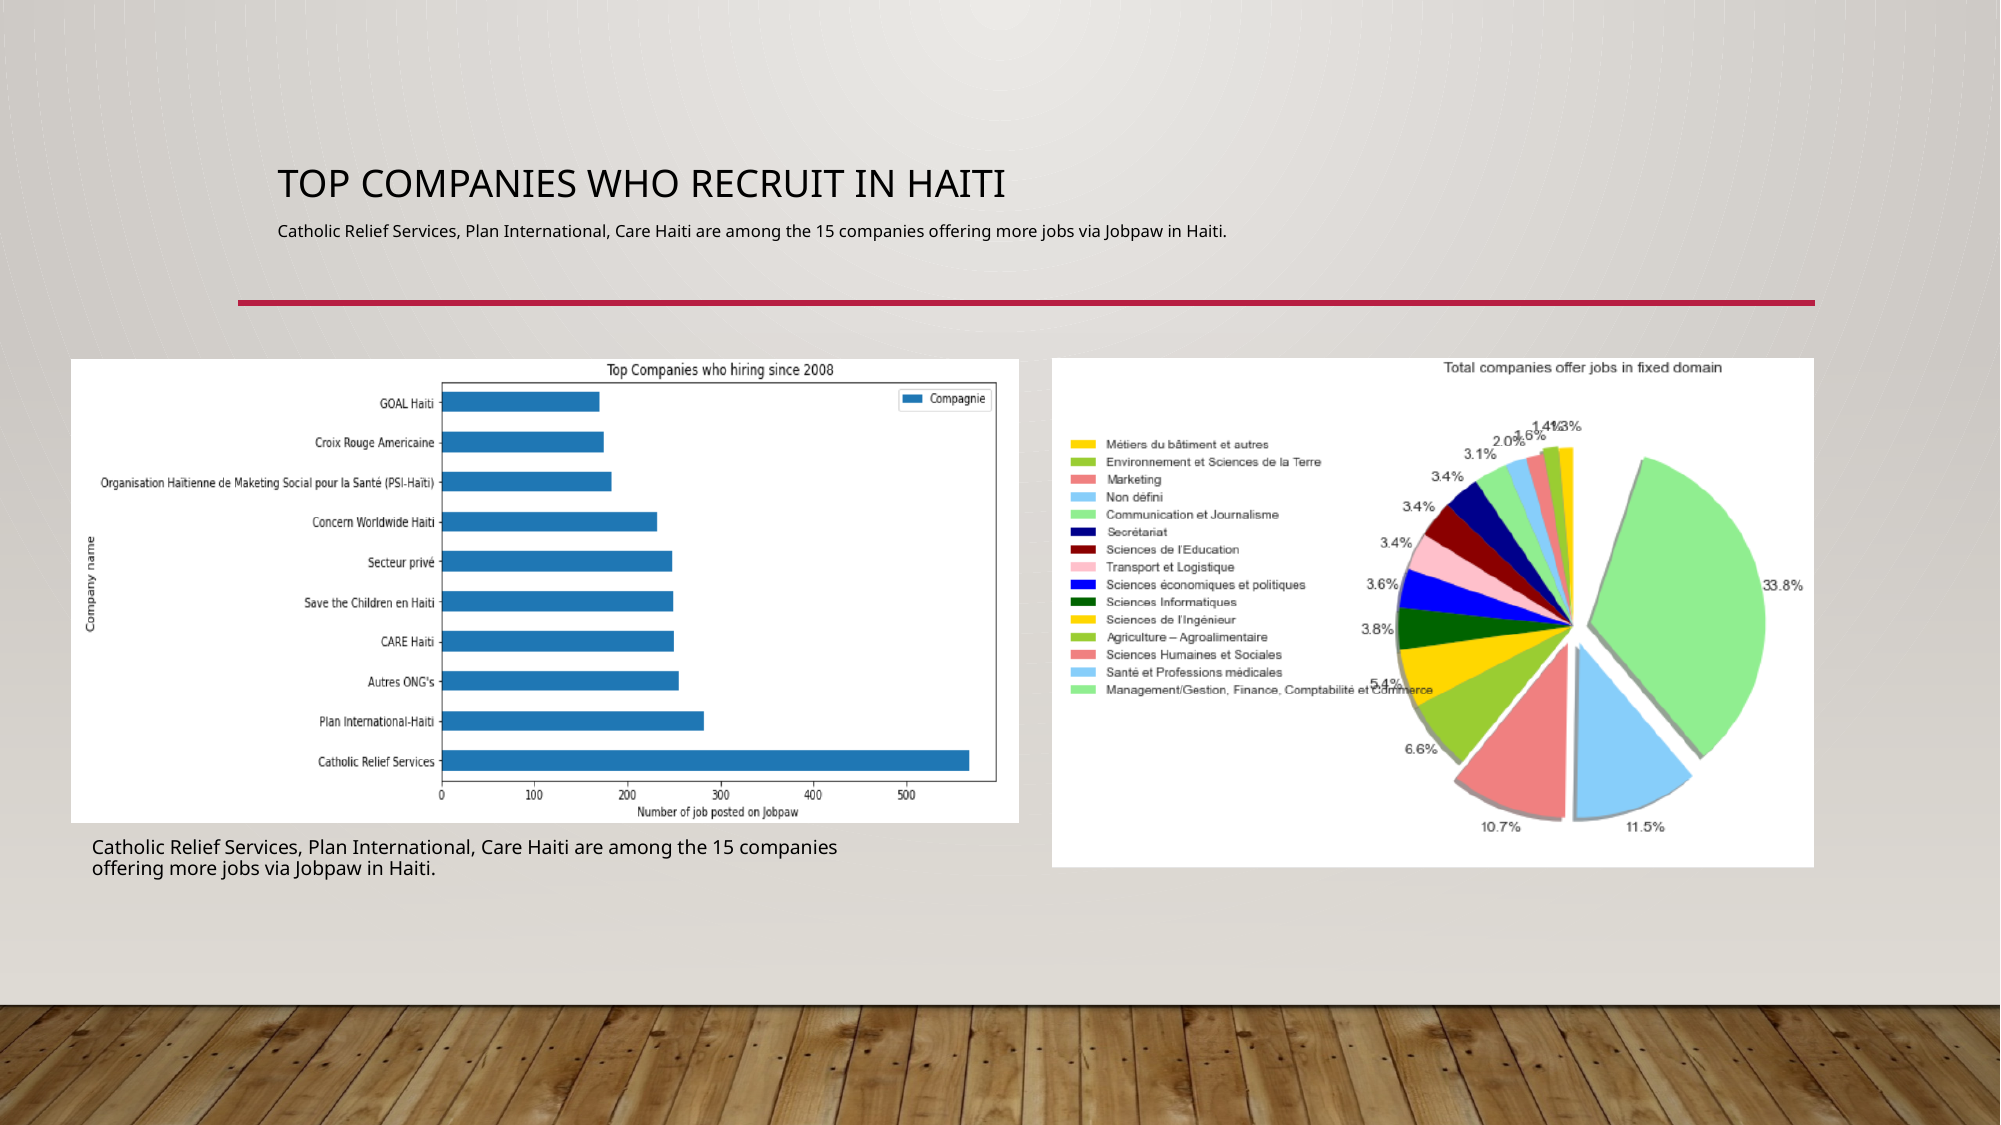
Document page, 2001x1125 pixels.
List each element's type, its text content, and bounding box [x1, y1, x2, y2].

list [1051, 358, 1815, 869]
text_box Top companies who recruit in haiti Catholic Relief Services, Plan International, Care Haiti are among the 15 companies offering more jobs via Jobpaw in Haiti. [262, 157, 1839, 331]
title [76, 836, 998, 946]
picture [0, 1005, 2000, 1125]
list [71, 359, 1019, 823]
text_box Catholic Relief Services, Plan International, Care Haiti are among the 15 companies offering more jobs via Jobpaw in Haiti. [76, 823, 917, 934]
